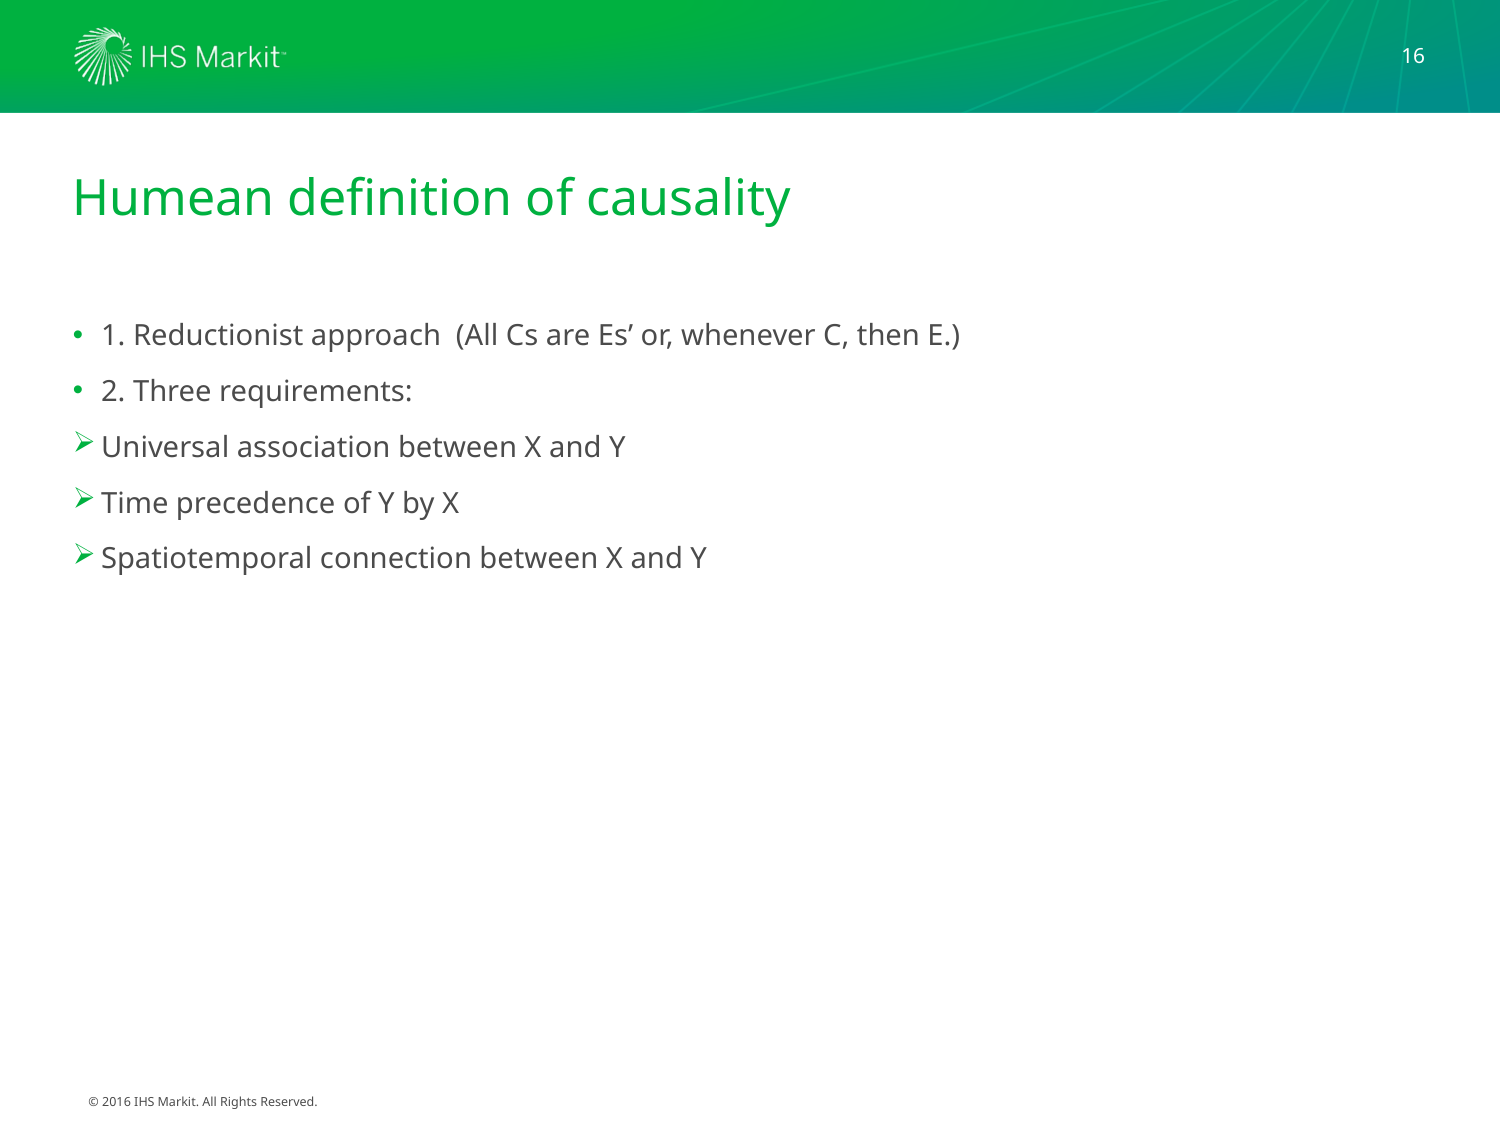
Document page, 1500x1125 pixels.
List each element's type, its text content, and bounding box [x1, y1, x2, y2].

list 1. Reductionist approach (All Cs are Es’ or, whenever C, then E.) 2. Three requirements: Universal association between X and Y Time precedence of Y by X Spatiotemporal connection between X and Y [57, 309, 1463, 997]
slide_number 16 [1357, 44, 1425, 70]
picture [0, 0, 1500, 113]
title Humean definition of causality [57, 157, 1446, 234]
